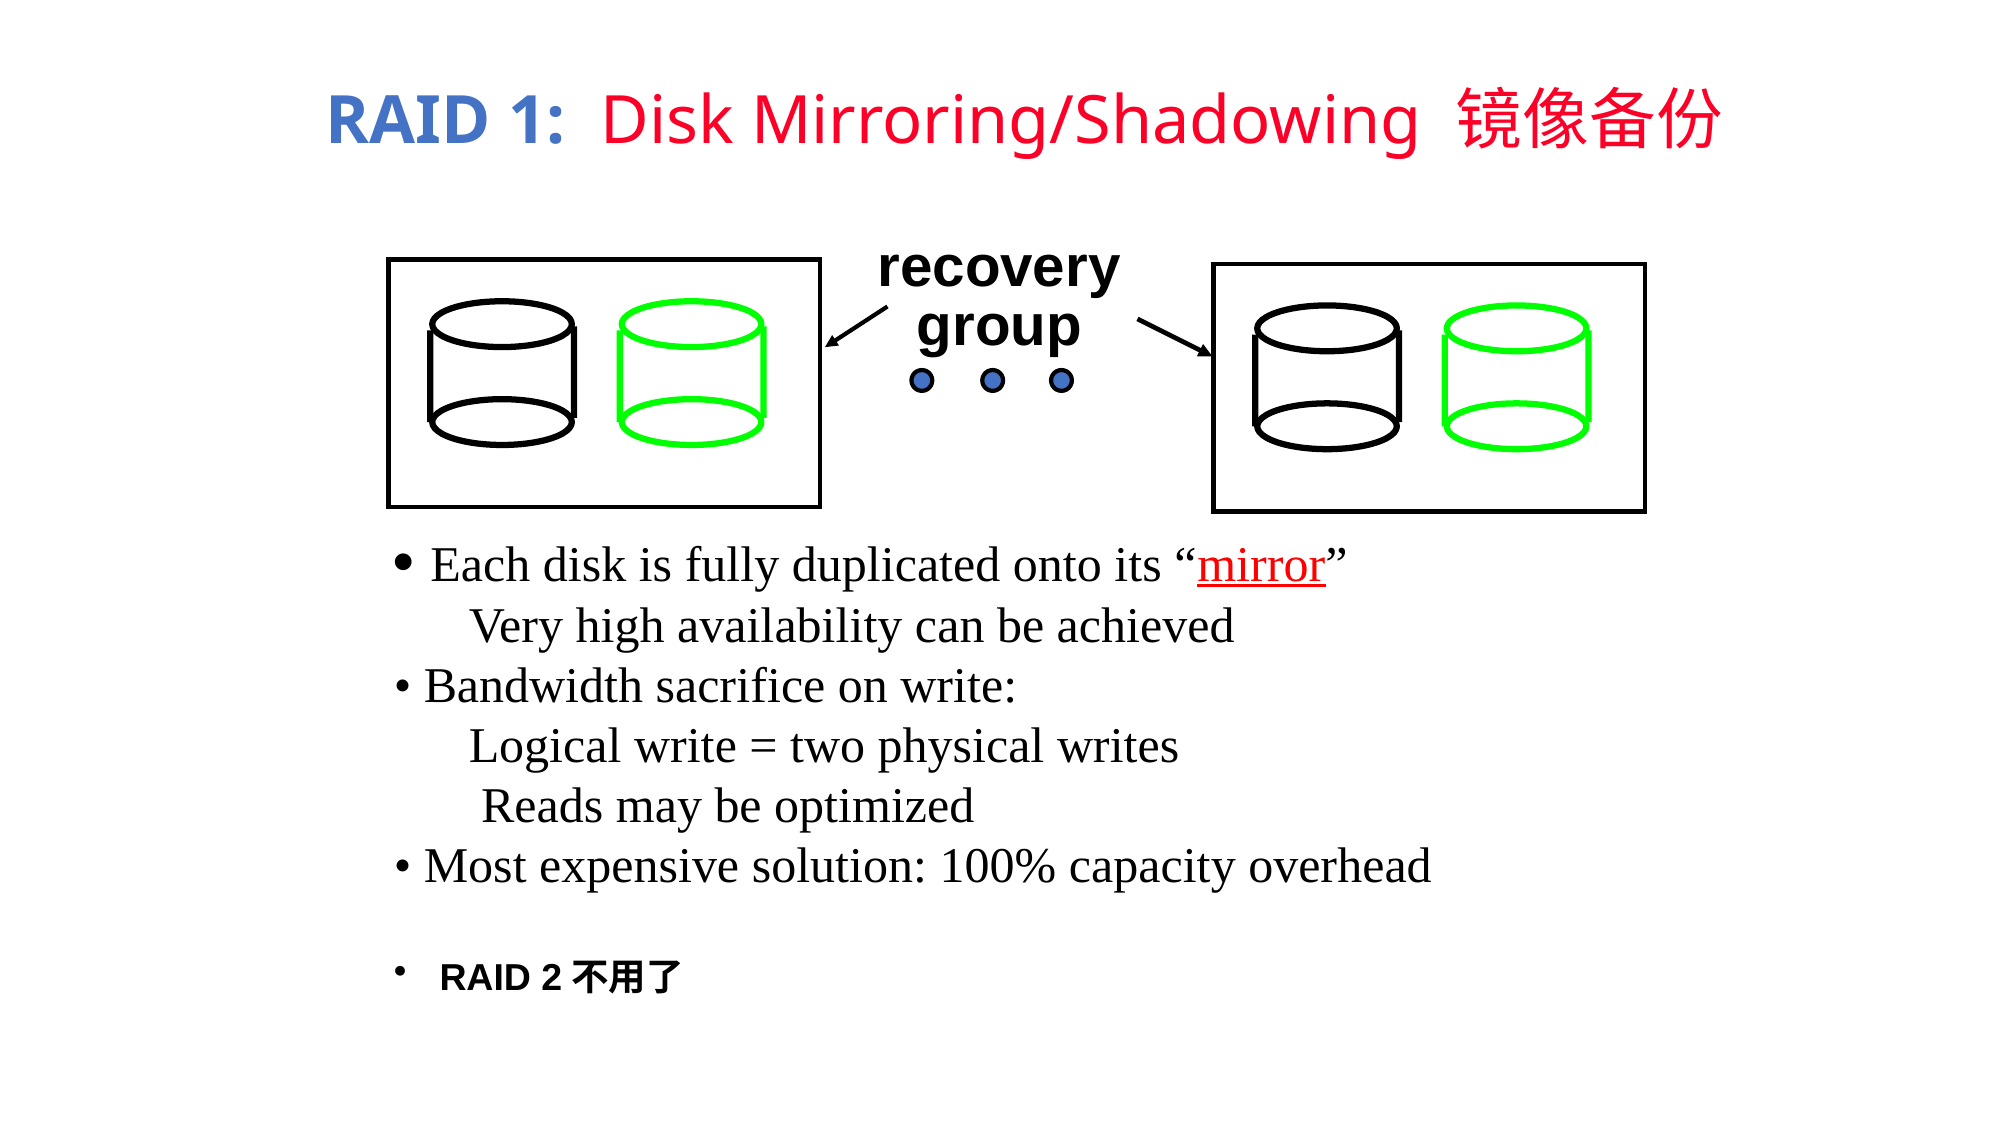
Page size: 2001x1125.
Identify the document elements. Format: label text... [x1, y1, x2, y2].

text_box [911, 370, 933, 391]
text_box [1137, 318, 1213, 357]
text_box recovery group [862, 231, 1136, 365]
title RAID 1: Disk Mirroring/Shadowing 镜像备份 [311, 34, 1833, 210]
text_box [825, 322, 862, 348]
text_box [1213, 263, 1645, 512]
text_box [388, 259, 820, 508]
text_box • Each disk is fully duplicated onto its “mirror” Very high availability can be achieved • Bandwidth sacrifice on write: Logical write = two physical writes Reads may be optimized • Most expensive solution: 100% capacity overhead RAID 2不用了 [378, 515, 1622, 1006]
text_box [982, 370, 1004, 391]
text_box [1051, 370, 1072, 391]
